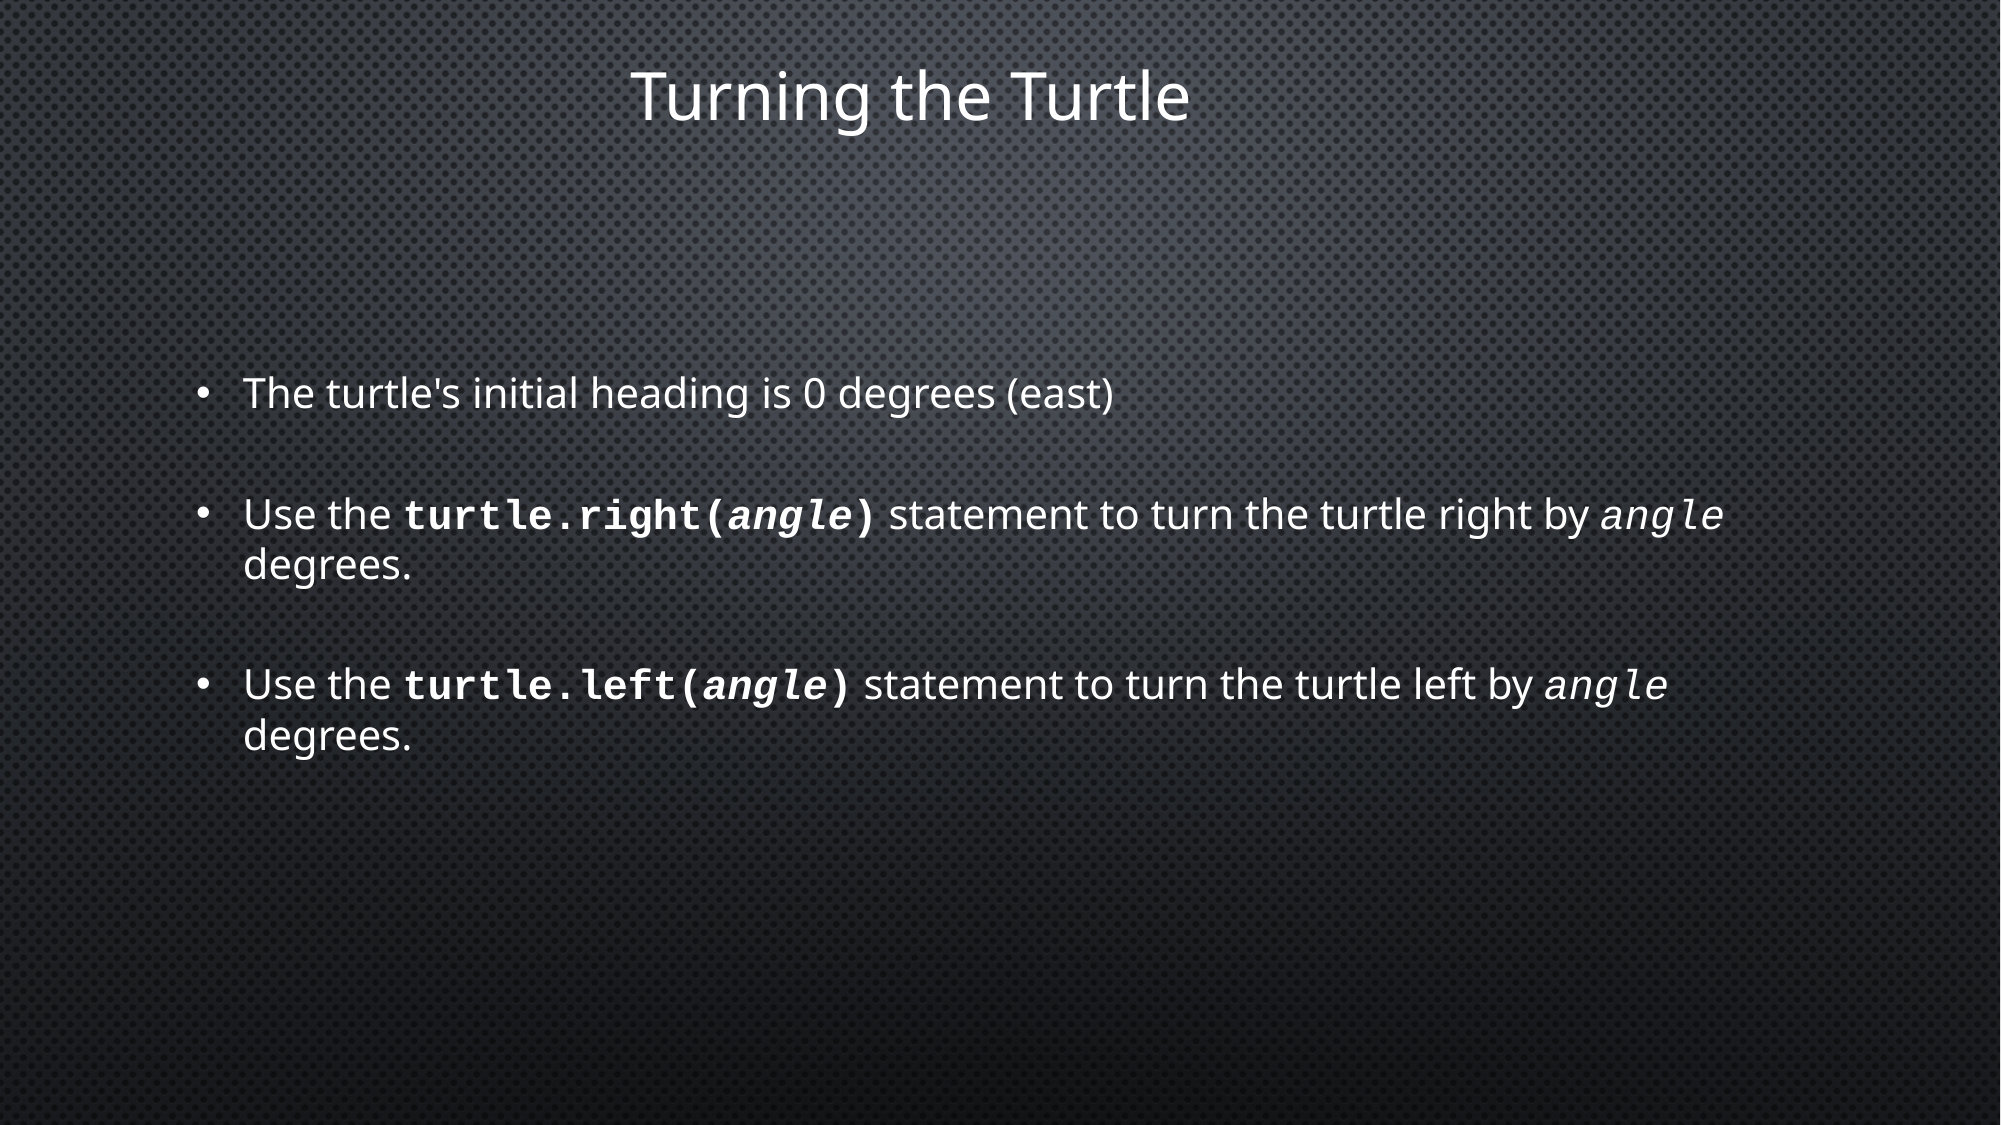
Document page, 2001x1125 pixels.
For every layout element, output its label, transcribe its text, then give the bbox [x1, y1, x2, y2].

title Turning the Turtle [615, 12, 1819, 175]
list The turtle's initial heading is 0 degrees (east) Use the turtle.right(angle) statement to turn the turtle right by angle degrees. Use the turtle.left(angle) statement to turn the turtle left by angle degrees. [181, 159, 1741, 966]
